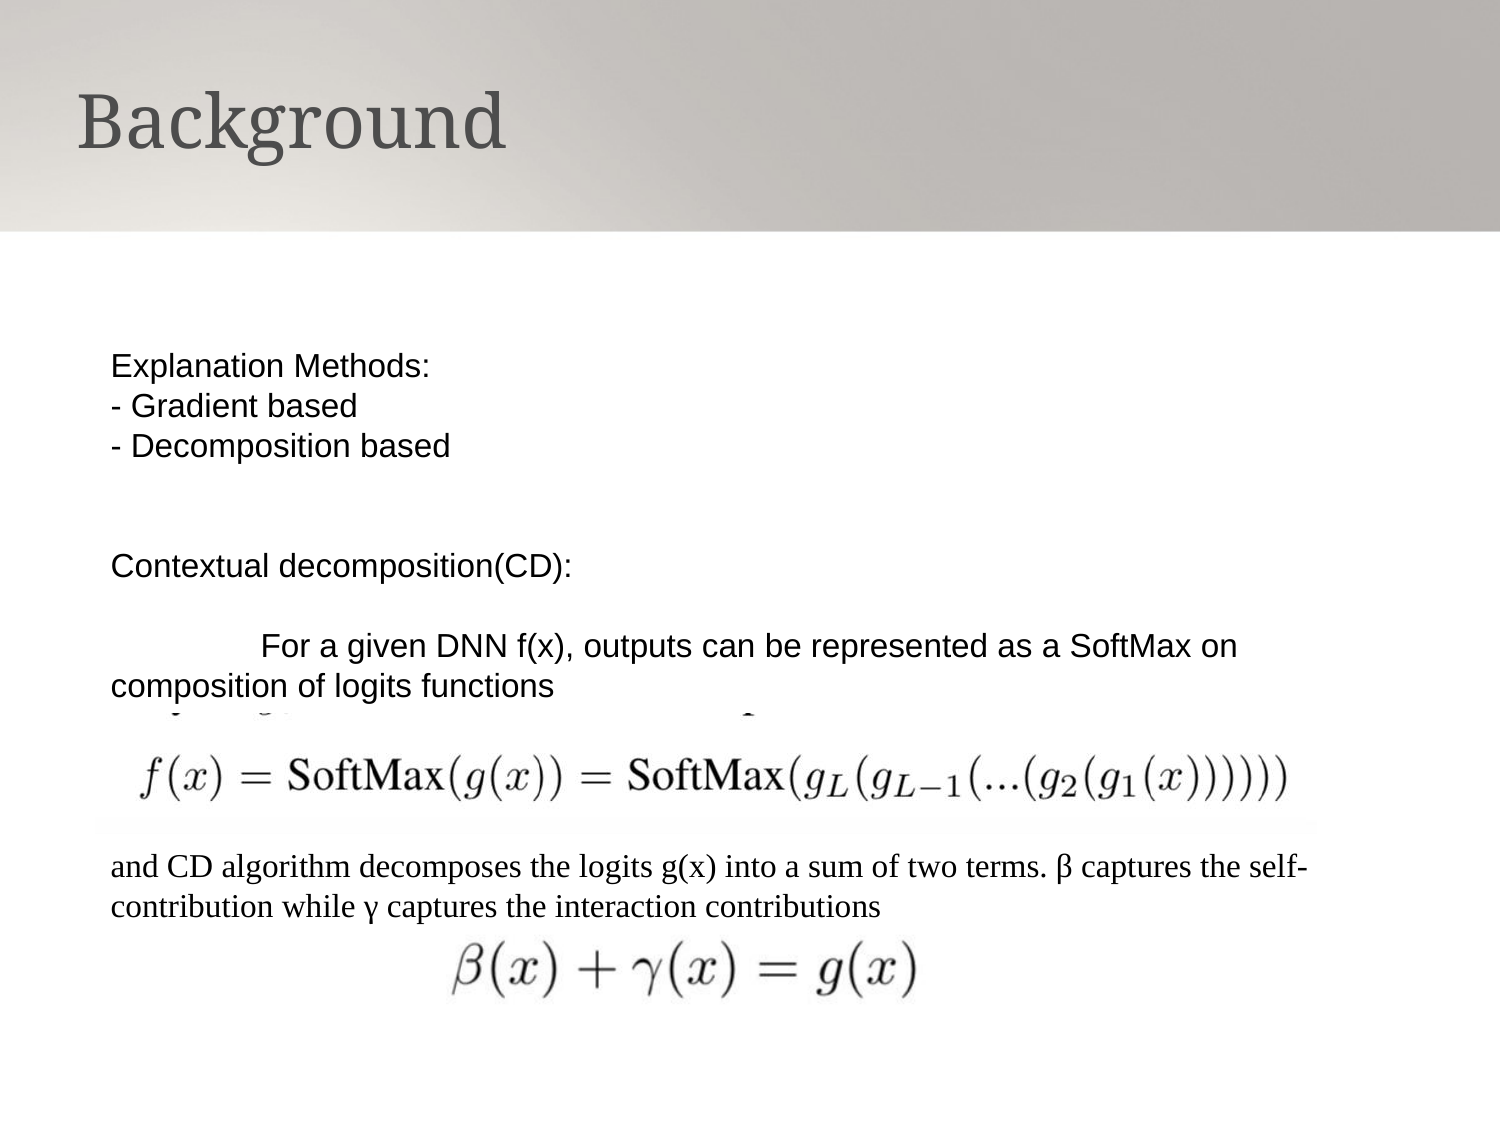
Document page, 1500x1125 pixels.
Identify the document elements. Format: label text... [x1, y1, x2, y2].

text_box Background [61, 24, 1186, 213]
text_box [51, 288, 1425, 1019]
text_box Explanation Methods: - Gradient based - Decomposition based Contextual decomposition(CD): For a given DNN f(x), outputs can be represented as a SoftMax on composition of logits functions and CD algorithm decomposes the logits g(x) into a sum of two terms. β captures the self-contribution while γ captures the interaction contributions [95, 329, 1425, 963]
picture [0, 0, 1500, 1125]
